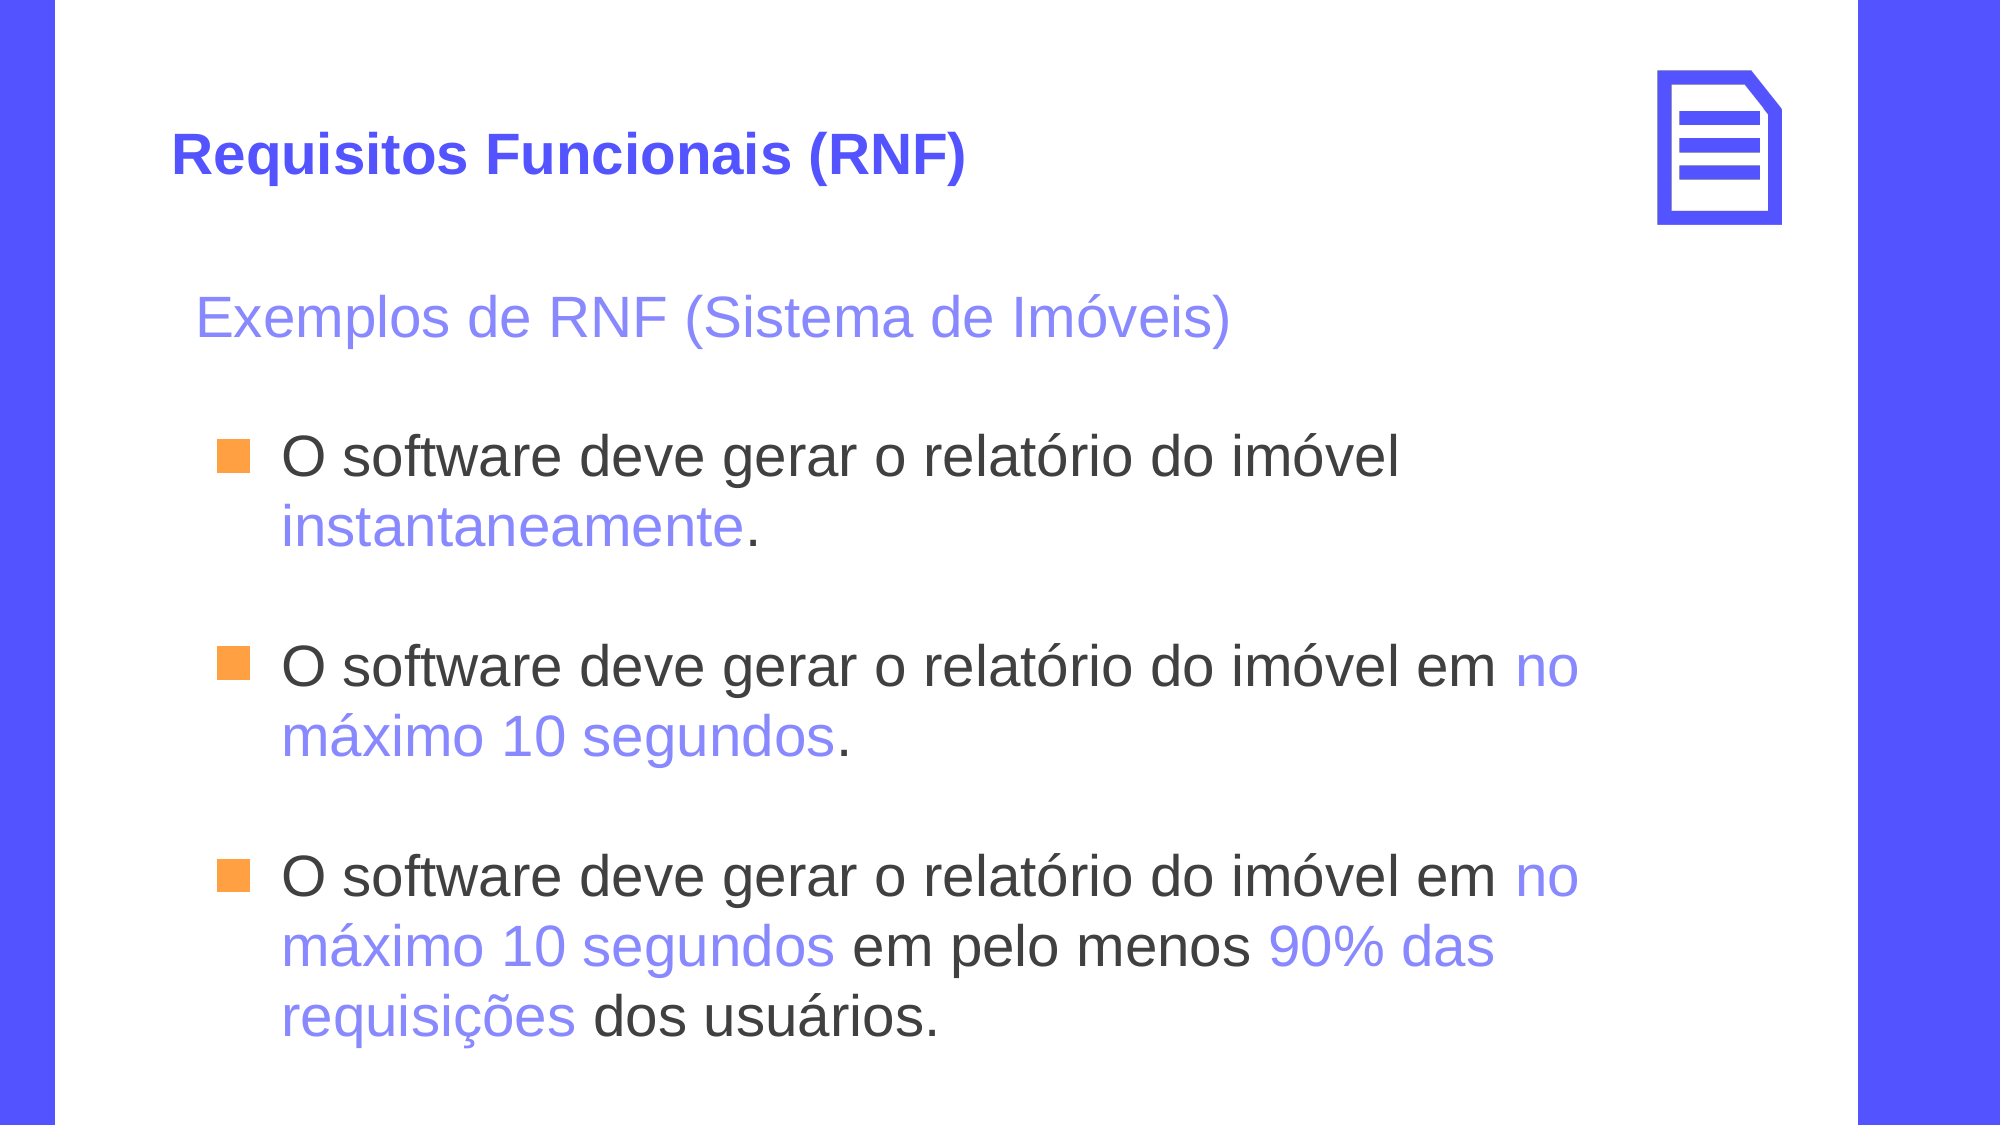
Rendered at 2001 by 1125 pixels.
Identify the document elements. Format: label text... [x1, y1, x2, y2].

text_box [217, 646, 250, 680]
text_box [217, 439, 250, 473]
text_box Exemplos de RNF (Sistema de Imóveis) [180, 272, 1729, 357]
text_box [0, 0, 55, 1125]
text_box O software deve gerar o relatório do imóvel instantaneamente. O software deve gerar o relatório do imóvel em no máximo 10 segundos. O software deve gerar o relatório do imóvel em no máximo 10 segundos em pelo menos 90% das requisições dos usuários. [266, 411, 1699, 1056]
text_box Requisitos Funcionais (RNF) [156, 117, 1258, 202]
picture [1655, 69, 1783, 225]
text_box [217, 859, 250, 892]
text_box [1858, 0, 2000, 1125]
